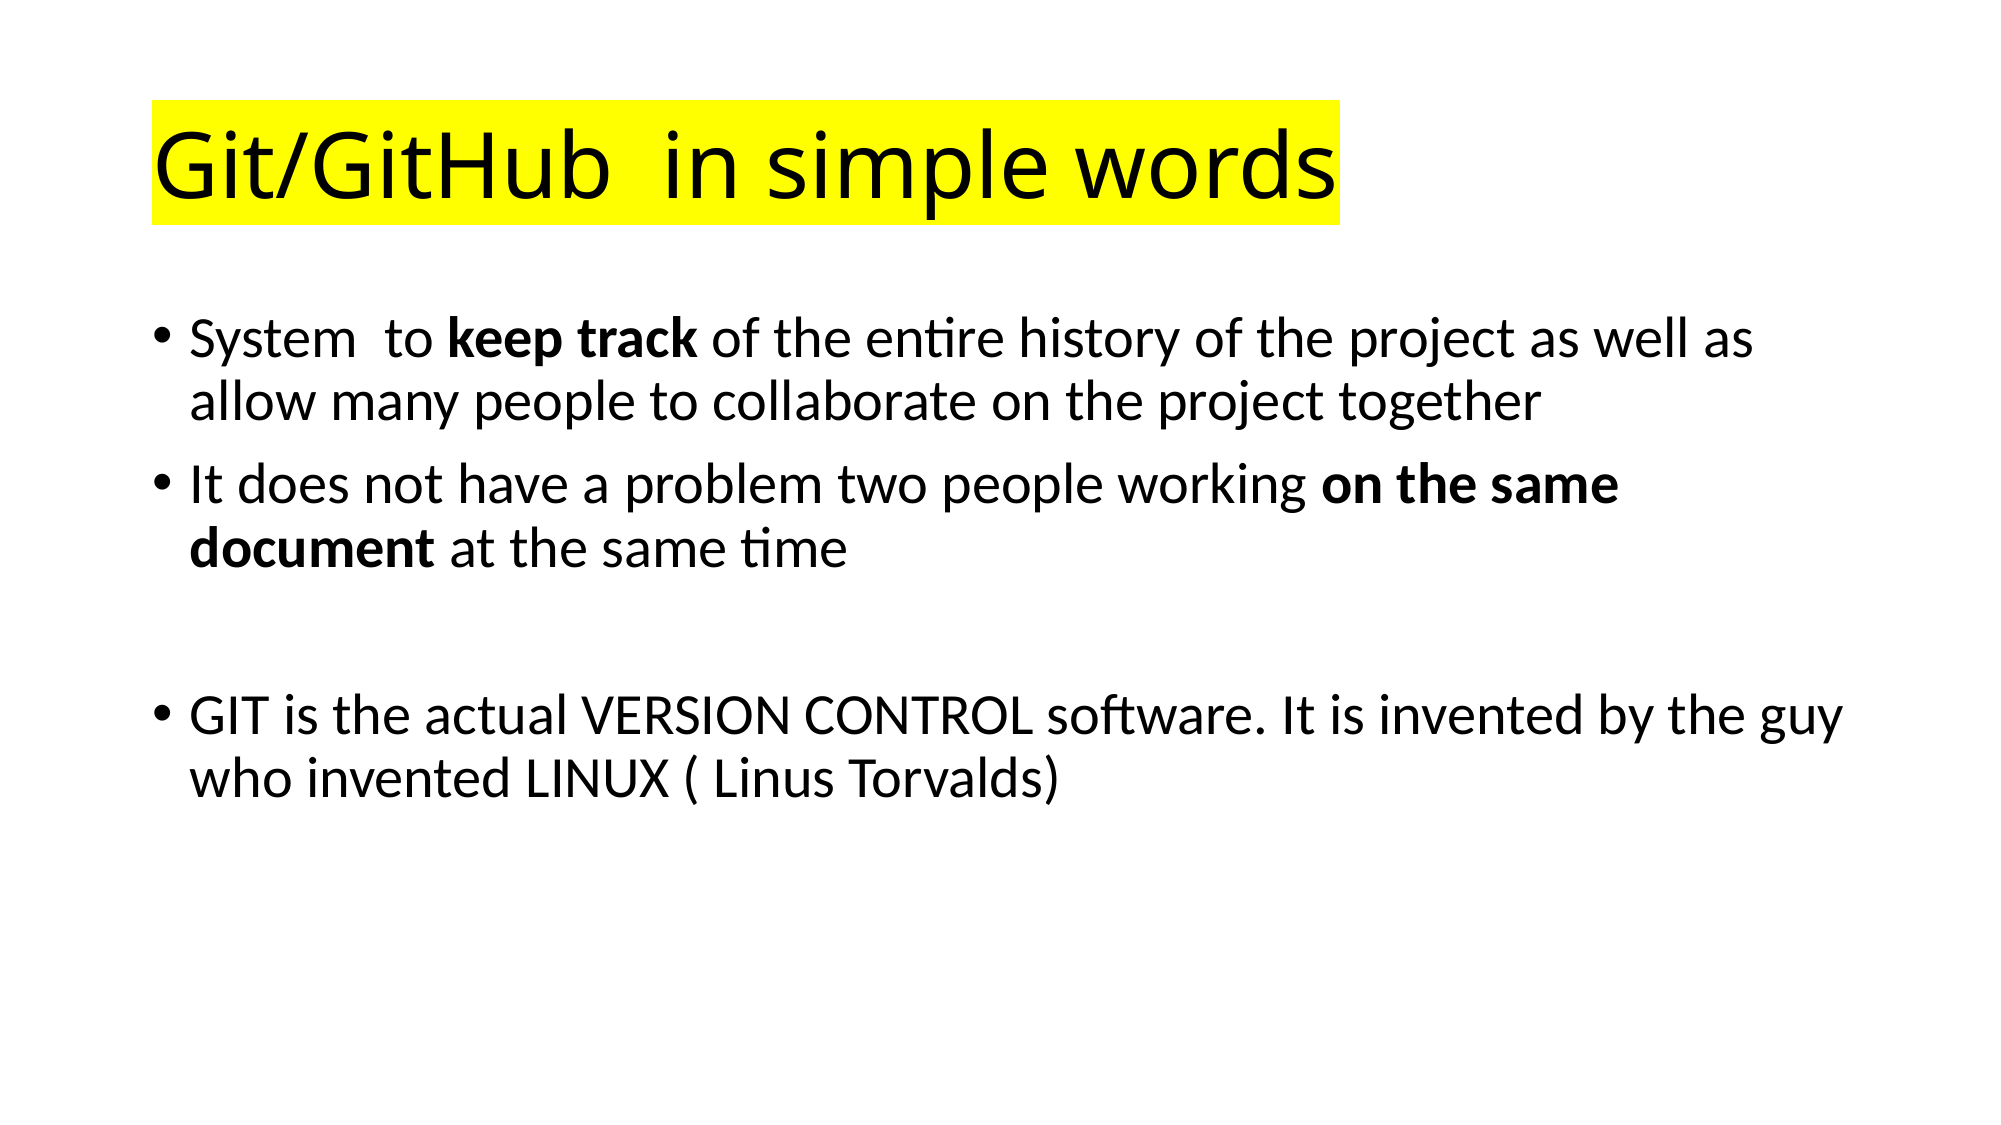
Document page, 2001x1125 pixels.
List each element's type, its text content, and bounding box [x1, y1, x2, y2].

list System to keep track of the entire history of the project as well as allow many people to collaborate on the project together It does not have a problem two people working on the same document at the same time GIT is the actual VERSION CONTROL software. It is invented by the guy who invented LINUX ( Linus Torvalds)﻿ [137, 299, 1863, 1014]
title Git/GitHub in simple words [137, 59, 1863, 278]
